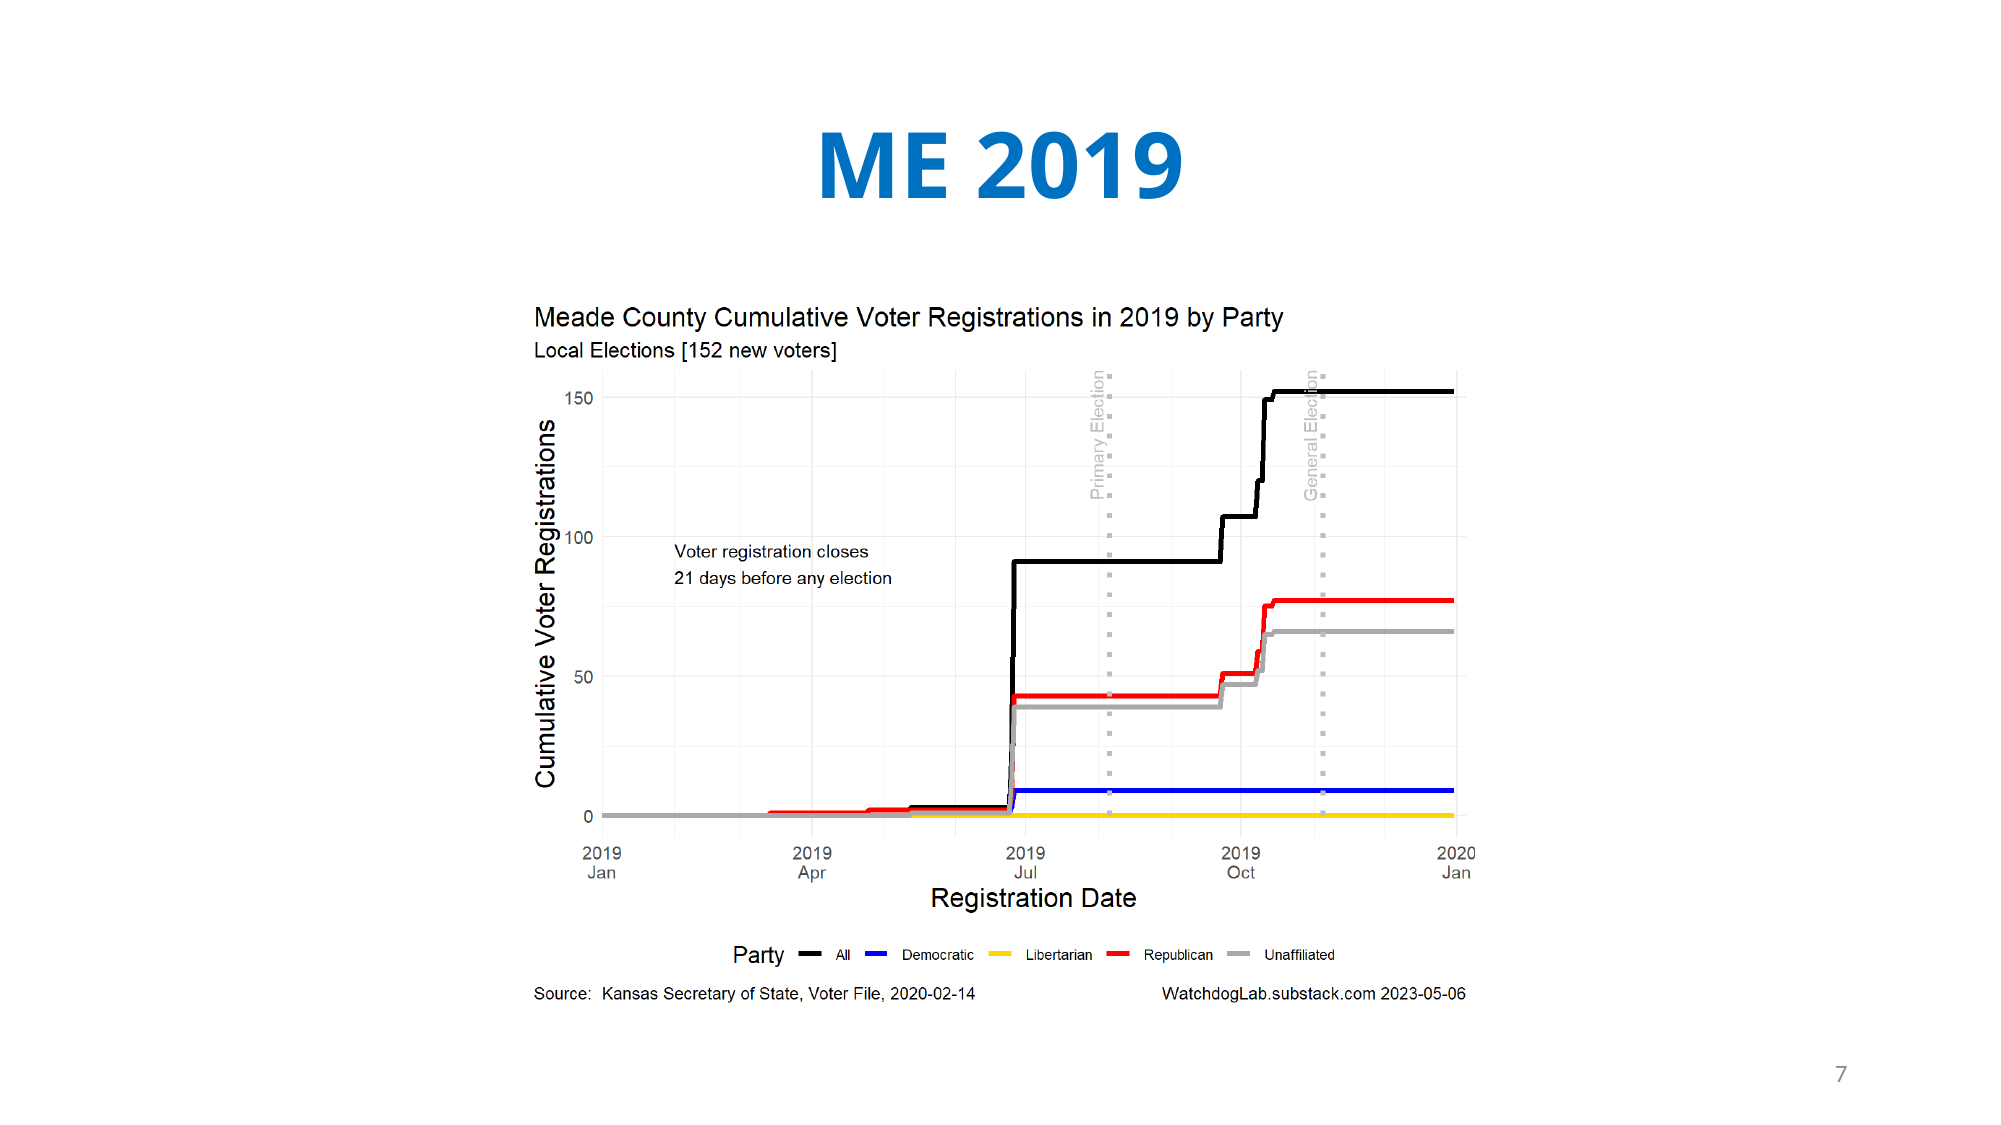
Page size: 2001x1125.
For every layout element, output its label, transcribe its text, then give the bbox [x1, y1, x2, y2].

picture [524, 297, 1475, 1011]
title ME 2019 [137, 59, 1863, 278]
slide_number ‹#› [1412, 1042, 1863, 1103]
